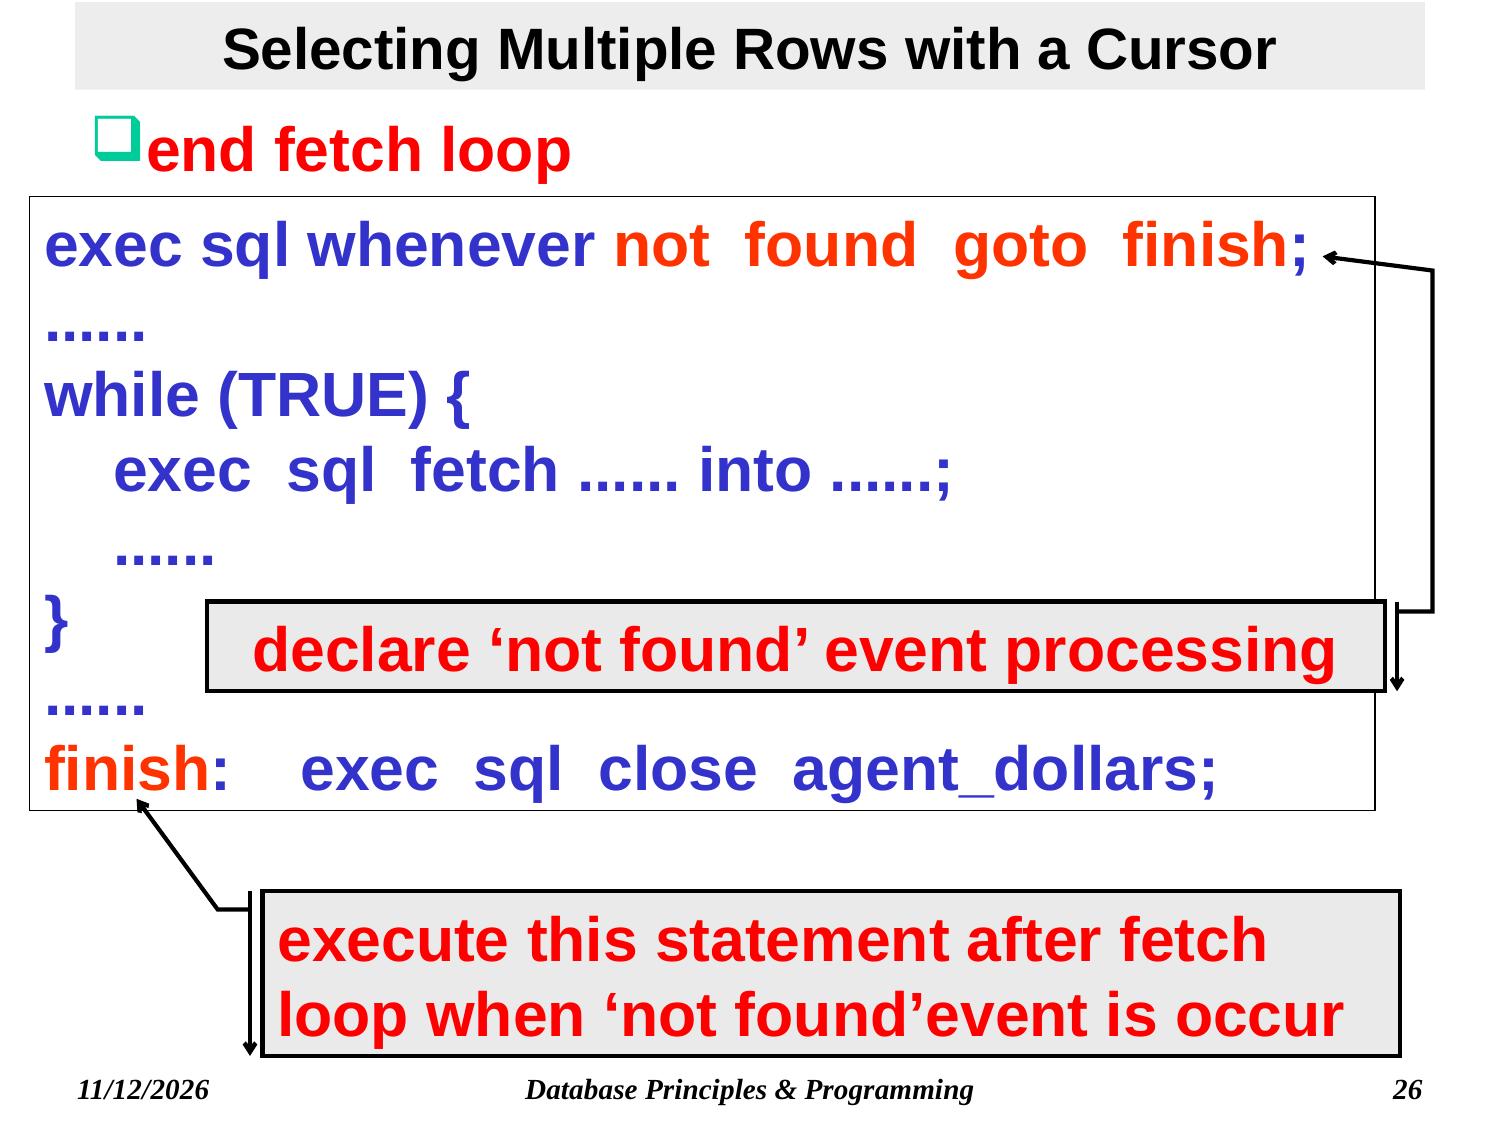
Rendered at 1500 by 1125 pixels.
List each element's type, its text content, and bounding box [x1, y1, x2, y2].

text_box Database Principles & Programming [425, 1062, 1075, 1113]
text_box execute this statement after fetch loop when ‘not found’event is occur [136, 798, 258, 1056]
text_box declare ‘not found’ event processing [206, 601, 1385, 692]
title Selecting Multiple Rows with a Cursor [74, 1, 1426, 90]
list end fetch loop [74, 101, 1426, 209]
text_box execute this statement after fetch loop when ‘not found’event is occur [262, 891, 1400, 1056]
text_box exec sql whenever not found goto finish; ...... while (TRUE) { exec sql fetch ...... into ......; ...... } ...... finish: exec sql close agent_dollars; [29, 196, 1375, 811]
text_box declare ‘not found’ event processing [1322, 250, 1433, 692]
text_box [62, 1062, 375, 1113]
text_box [1124, 1062, 1438, 1113]
